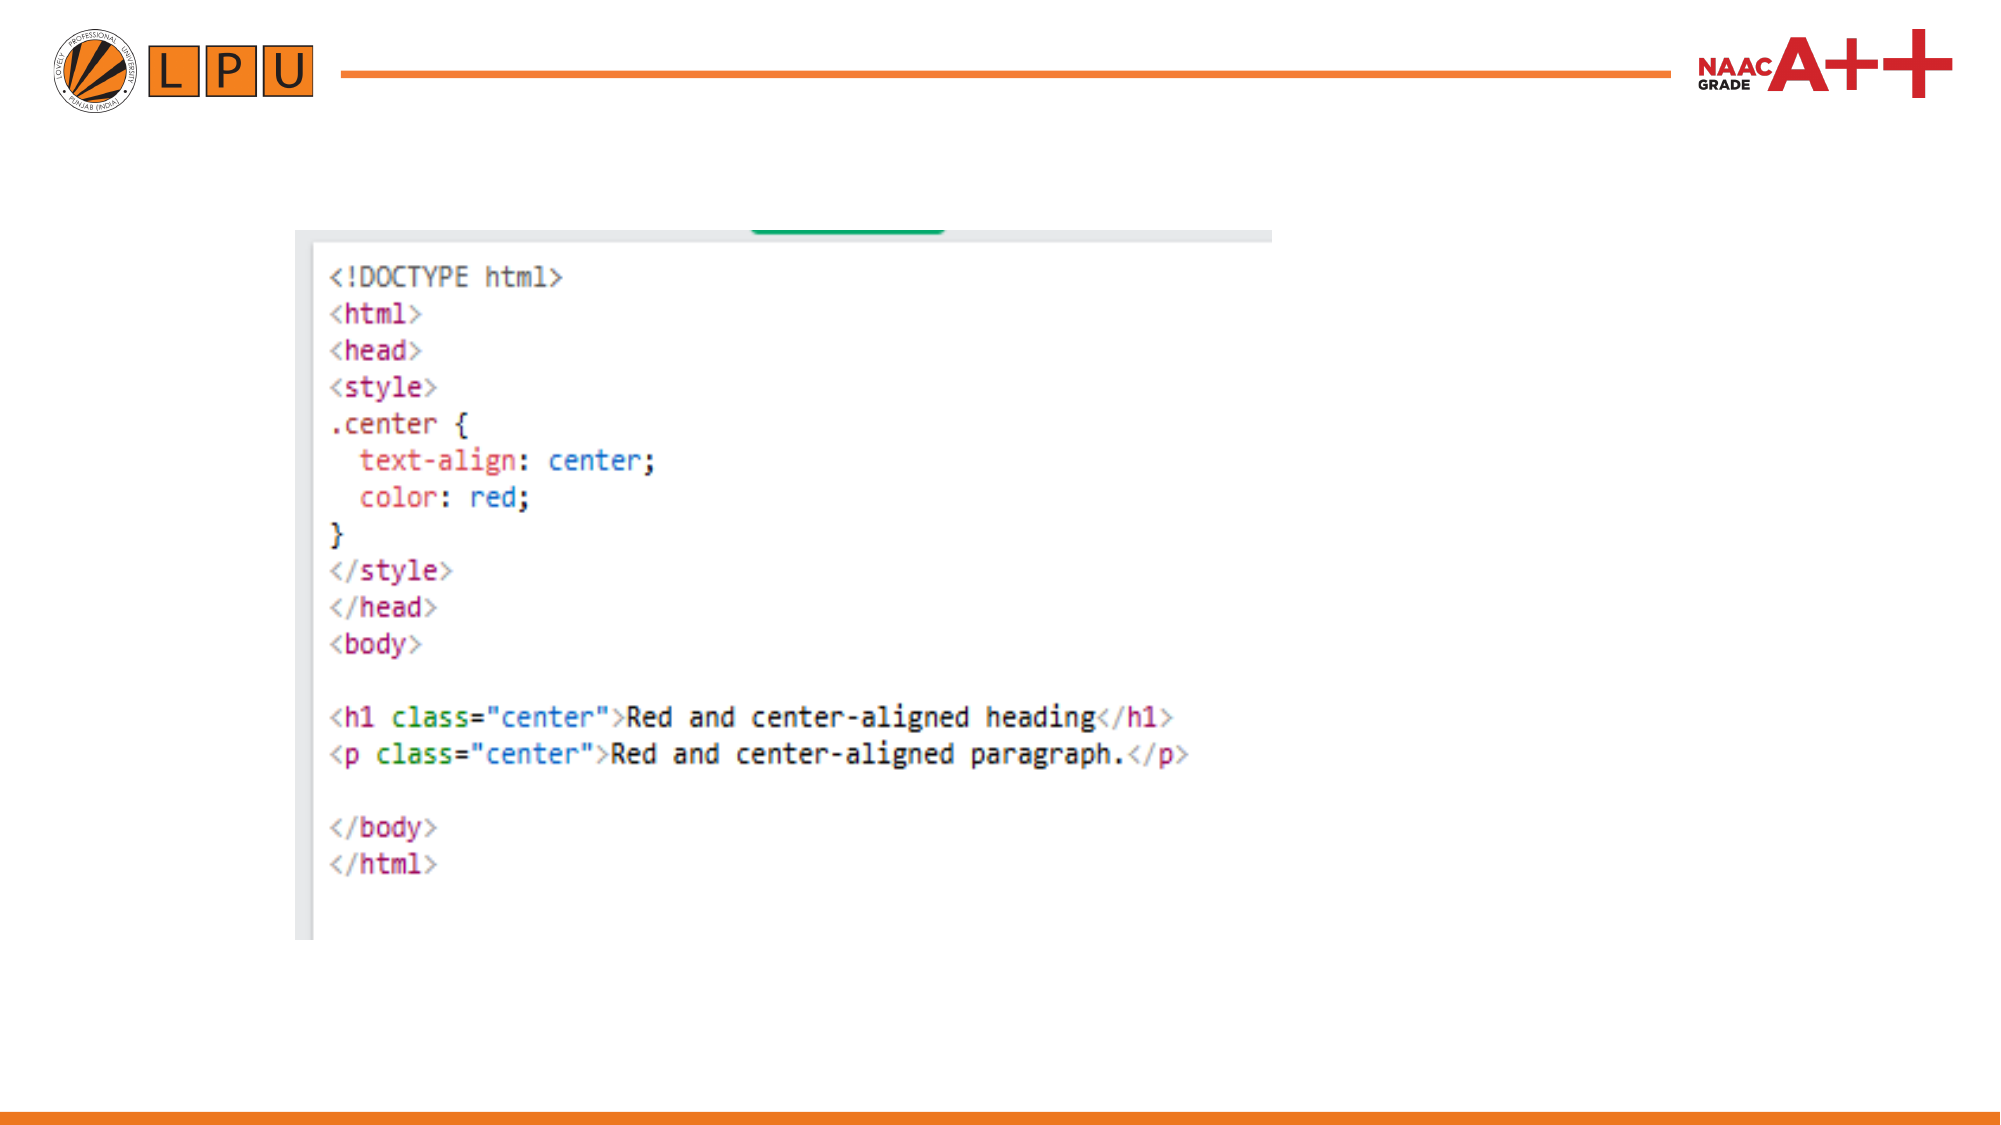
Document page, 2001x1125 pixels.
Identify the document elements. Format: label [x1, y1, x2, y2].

list [295, 230, 1272, 940]
